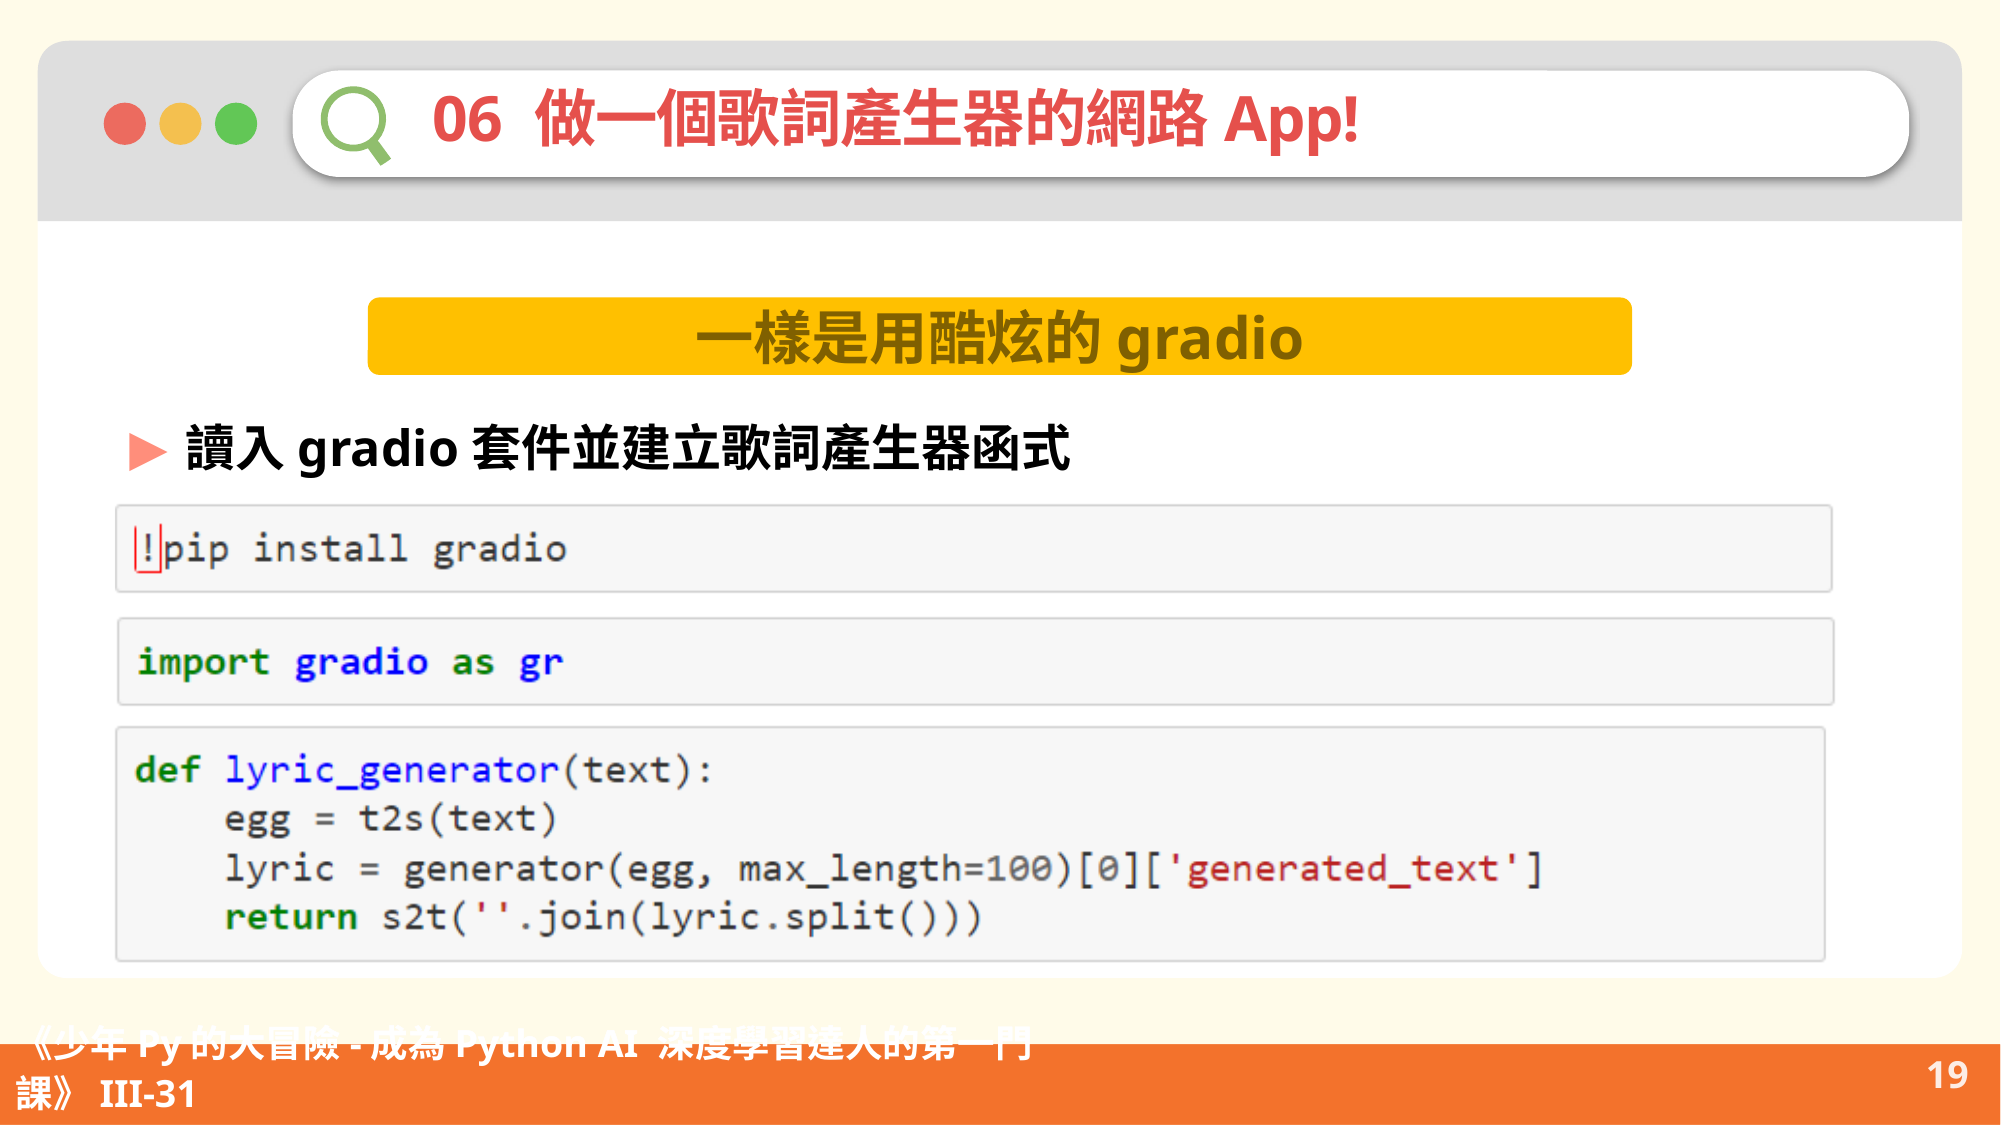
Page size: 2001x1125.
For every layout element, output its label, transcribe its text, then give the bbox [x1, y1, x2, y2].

picture [106, 491, 1843, 976]
text_box 讀入gradio套件並建立歌詞產生器函式 [117, 404, 1844, 488]
text_box 一樣是用酷炫的gradio [367, 297, 1633, 375]
list 06 做一個歌詞產生器的網路App! [423, 84, 1874, 163]
slide_number 19 [1912, 1047, 1982, 1111]
